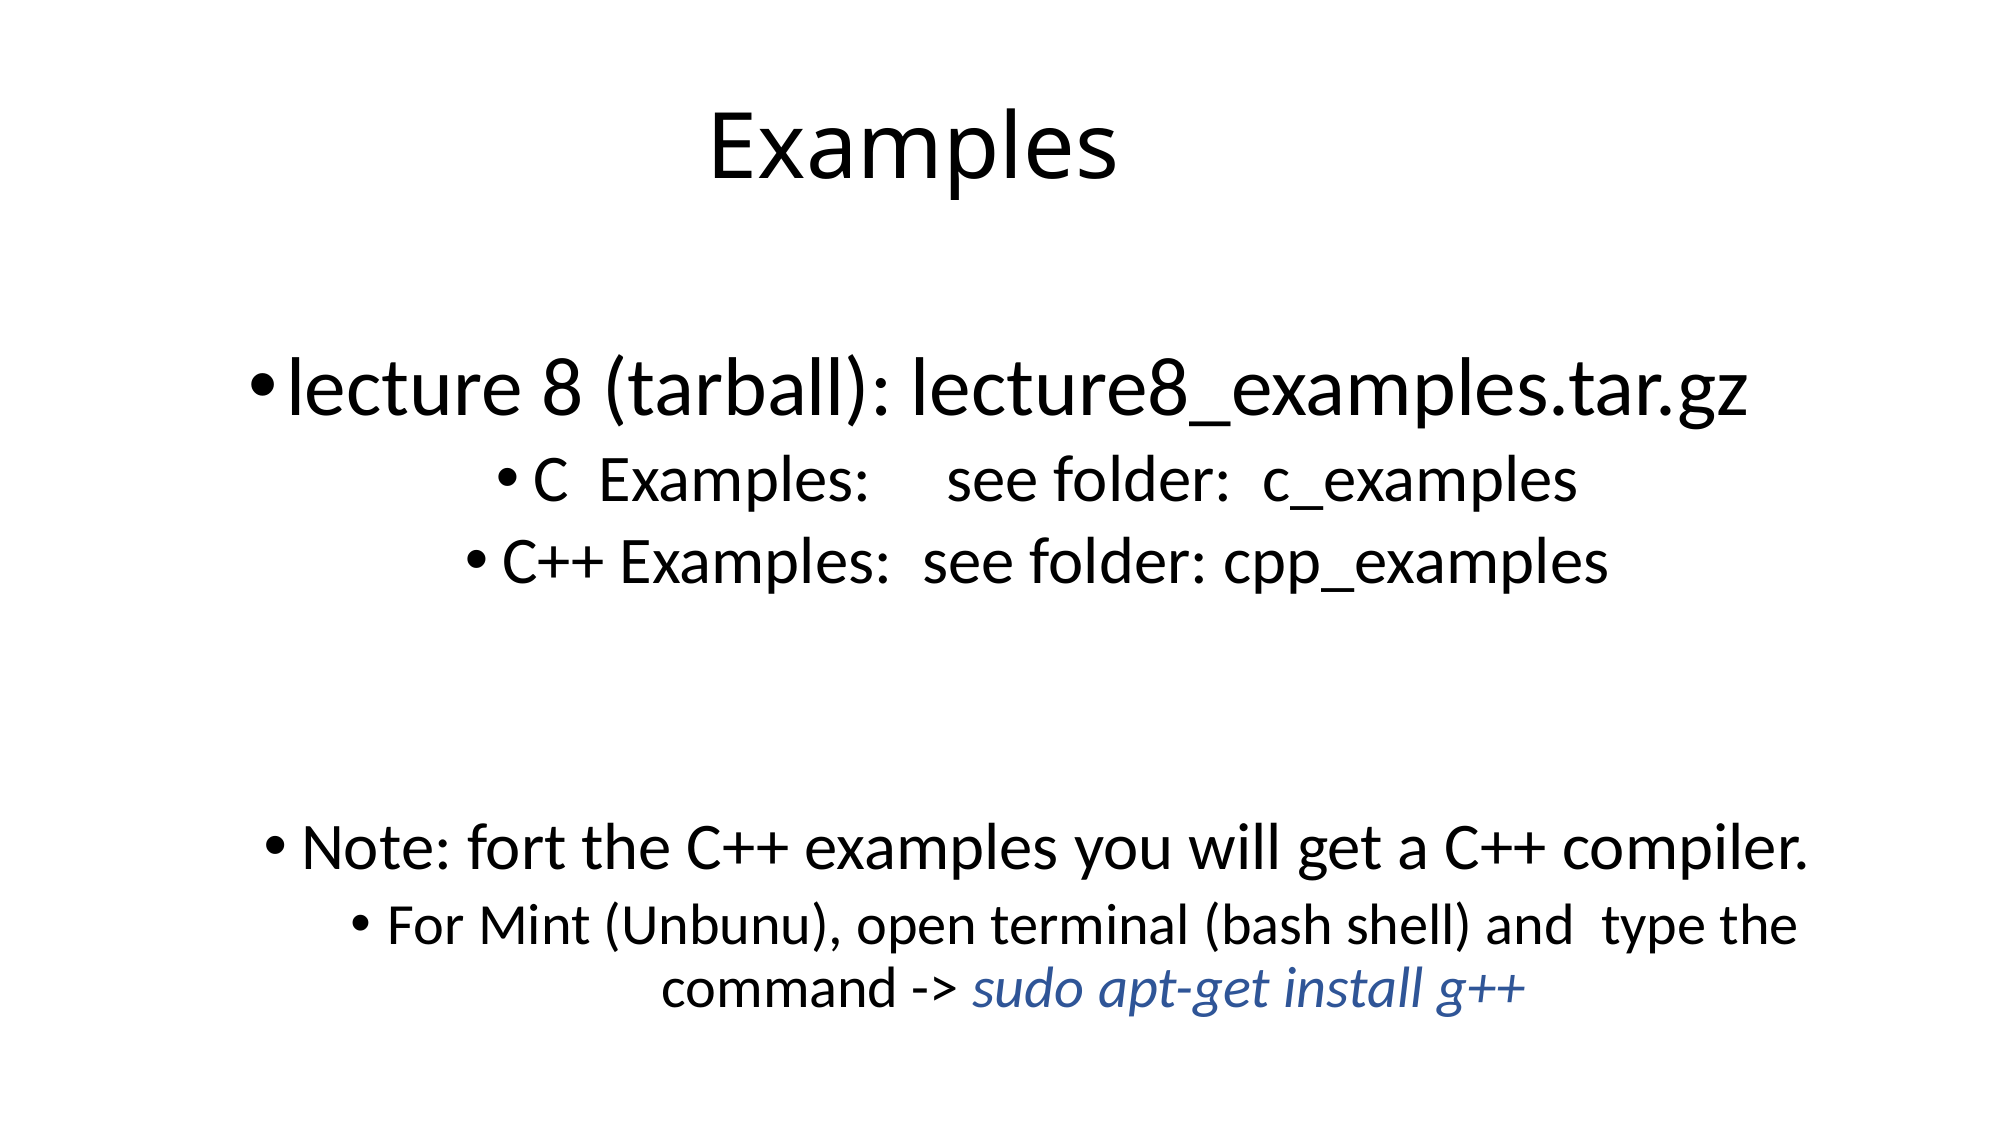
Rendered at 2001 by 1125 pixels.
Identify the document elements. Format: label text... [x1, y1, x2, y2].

title Examples [50, 39, 1776, 258]
list lecture 8 (tarball): lecture8_examples.tar.gz C Examples: see folder: c_examples C++ Examples: see folder: cpp_examples Note: fort the C++ examples you will get a C++ compiler. For Mint (Unbunu), open terminal (bash shell) and type the command -> sudo apt-get install g++ [137, 336, 1863, 1050]
